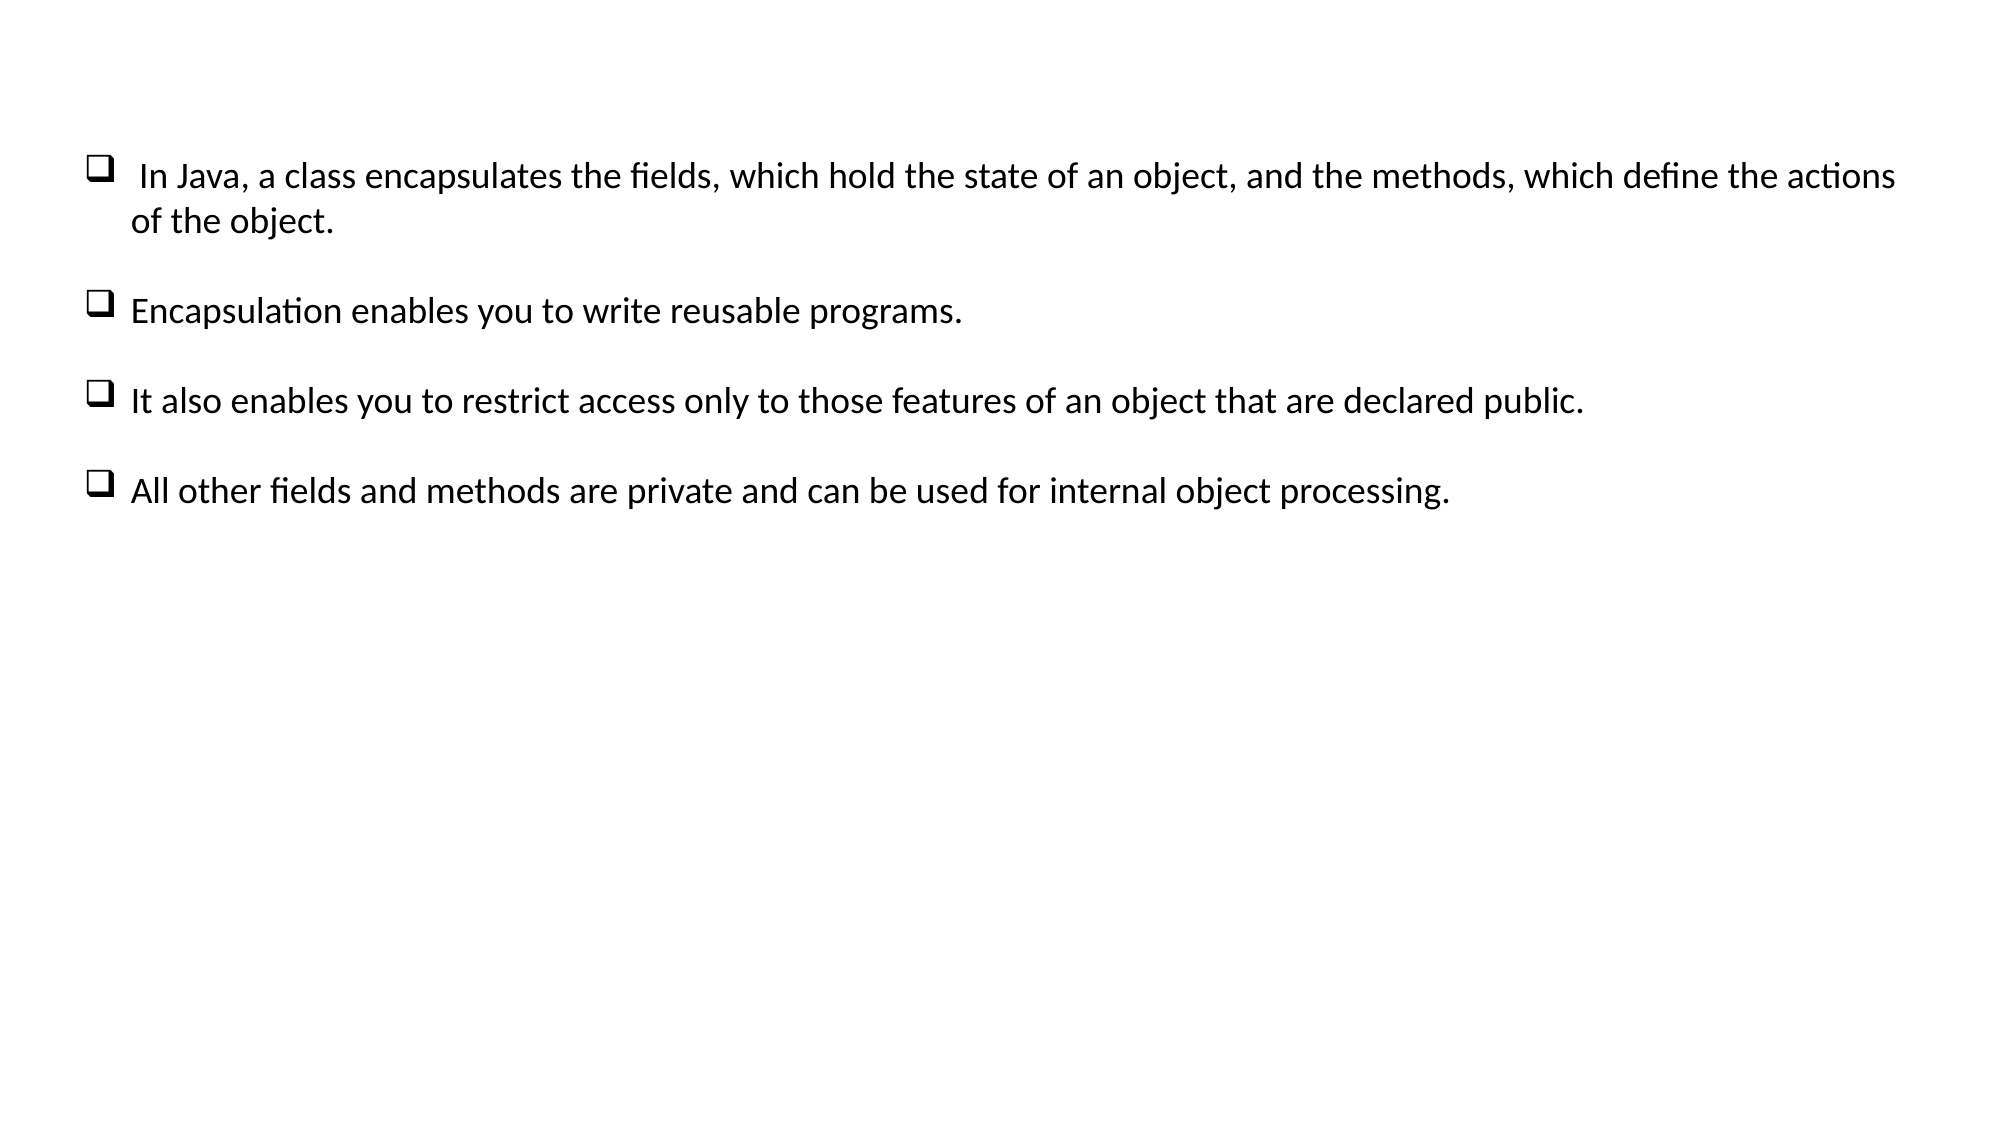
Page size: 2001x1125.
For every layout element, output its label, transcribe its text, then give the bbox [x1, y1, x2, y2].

text_box In Java, a class encapsulates the fields, which hold the state of an object, and the methods, which define the actions of the object. Encapsulation enables you to write reusable programs. It also enables you to restrict access only to those features of an object that are declared public. All other fields and methods are private and can be used for internal object processing. [69, 143, 1931, 519]
